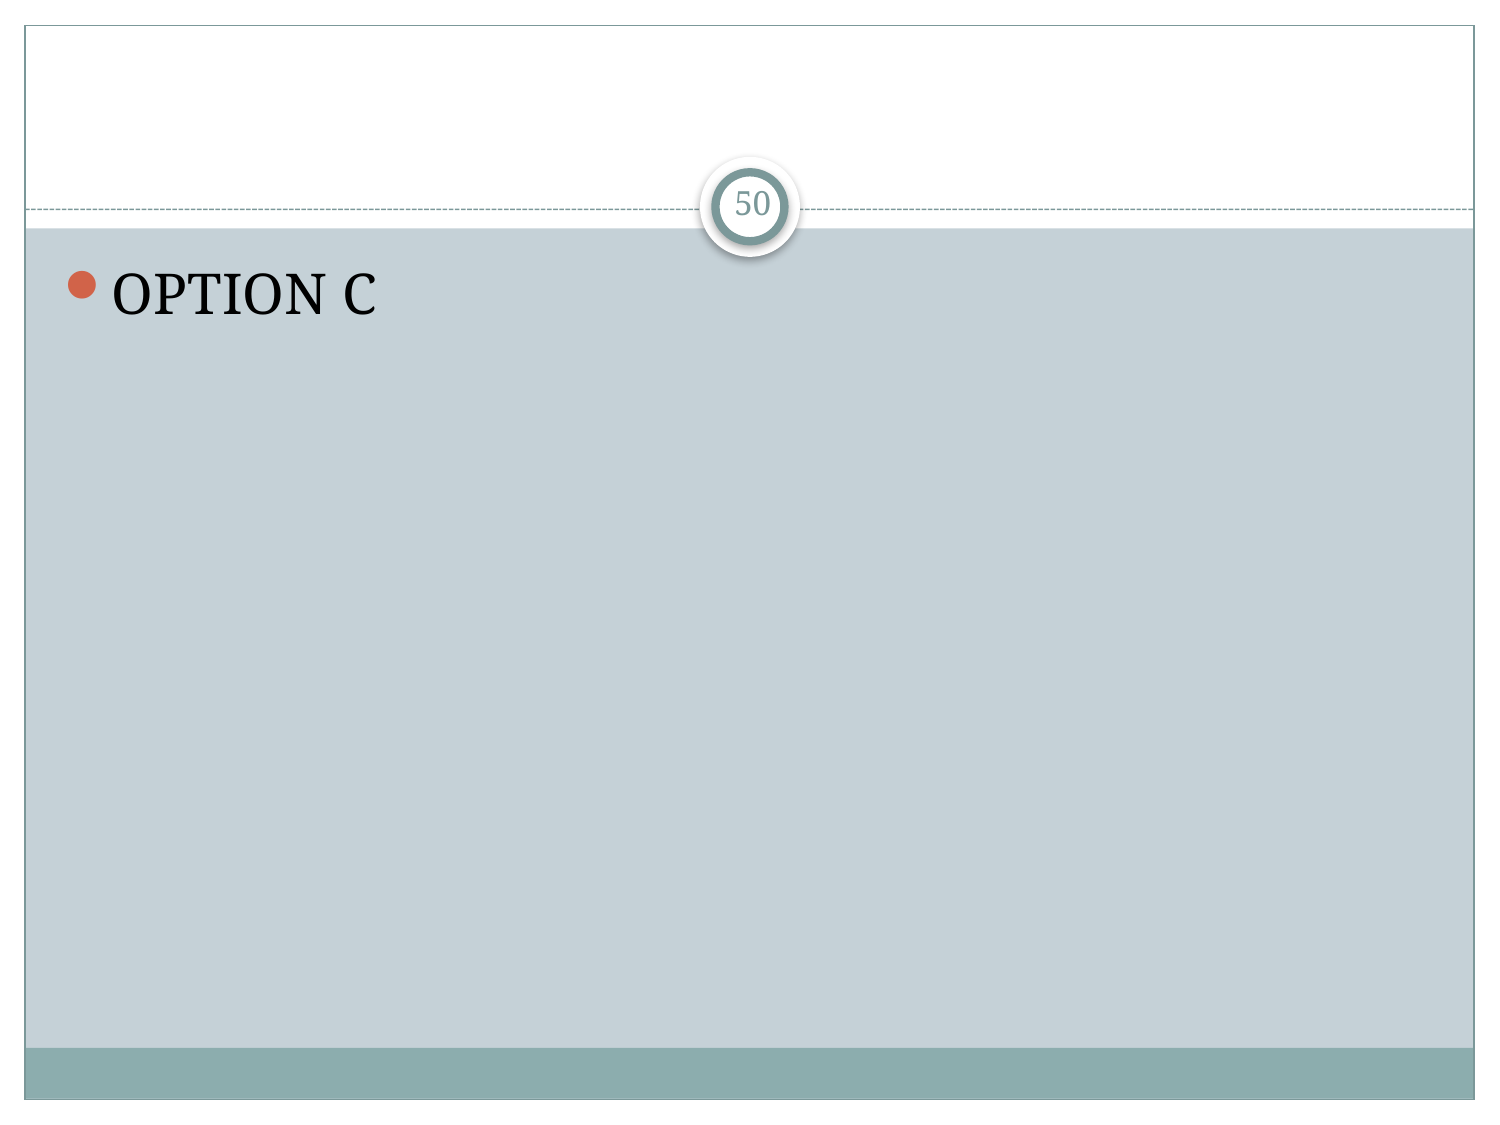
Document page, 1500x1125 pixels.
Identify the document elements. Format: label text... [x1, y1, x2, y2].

list OPTION C [49, 250, 1445, 1001]
slide_number 50 [715, 168, 791, 241]
